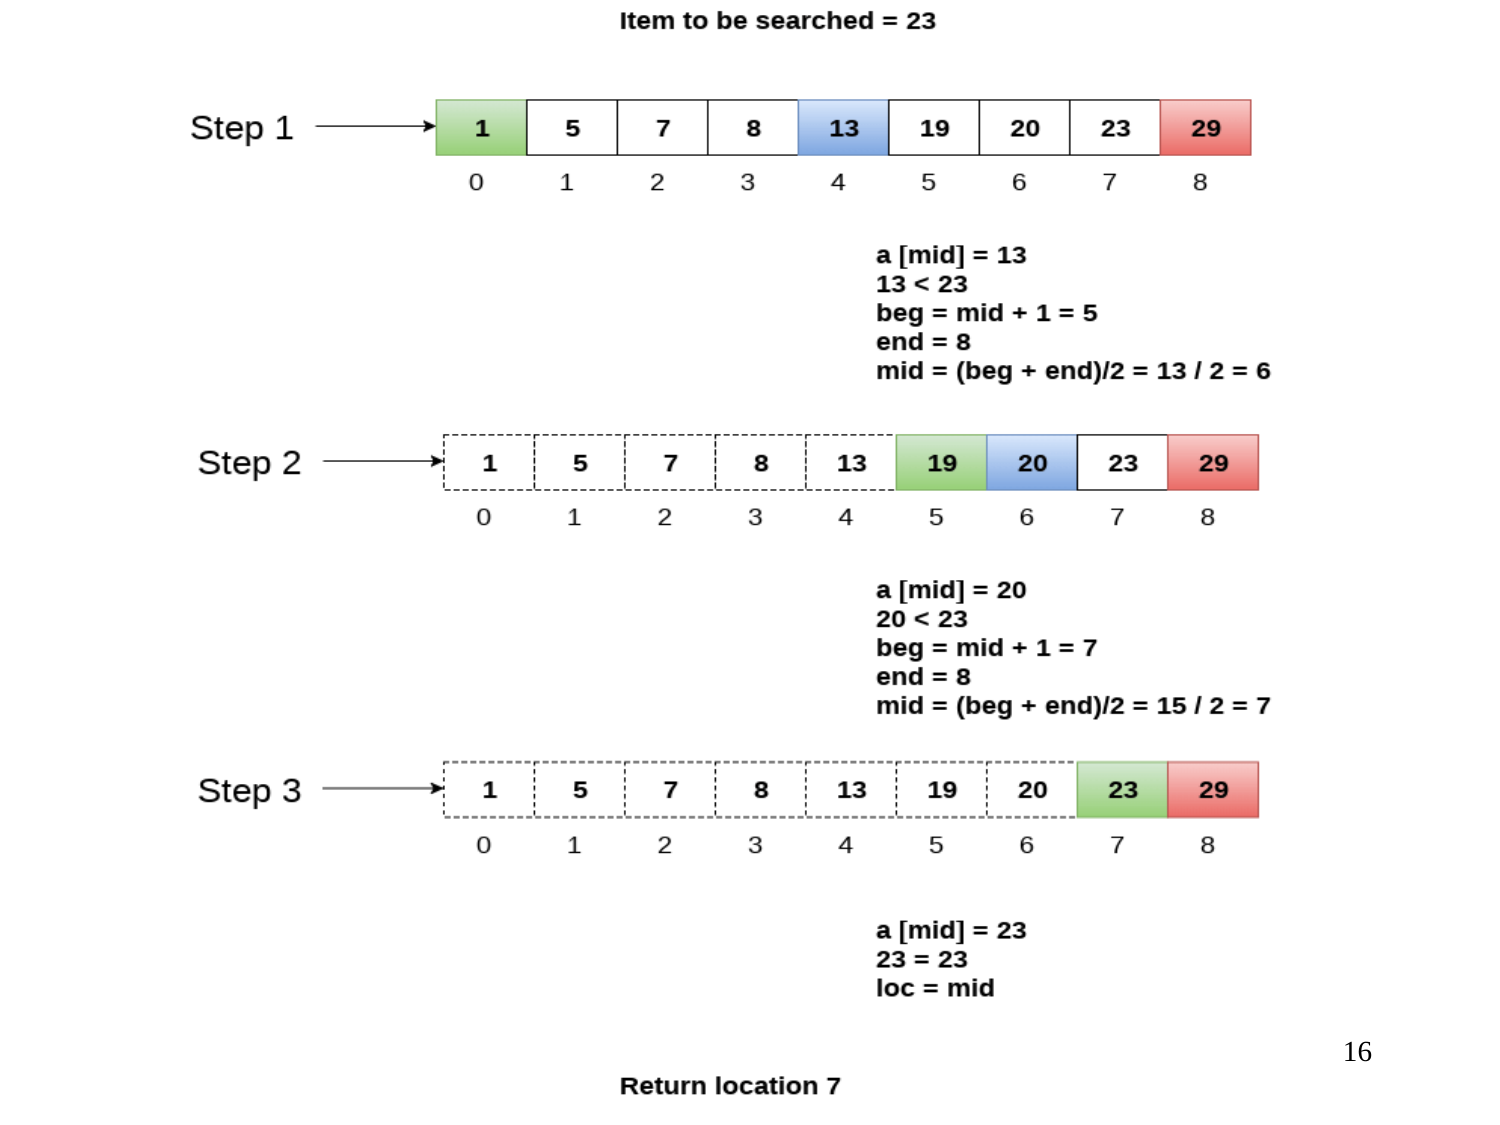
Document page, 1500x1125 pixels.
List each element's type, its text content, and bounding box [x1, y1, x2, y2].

text_box ‹#› [1290, 1024, 1388, 1100]
picture [187, 3, 1288, 1101]
